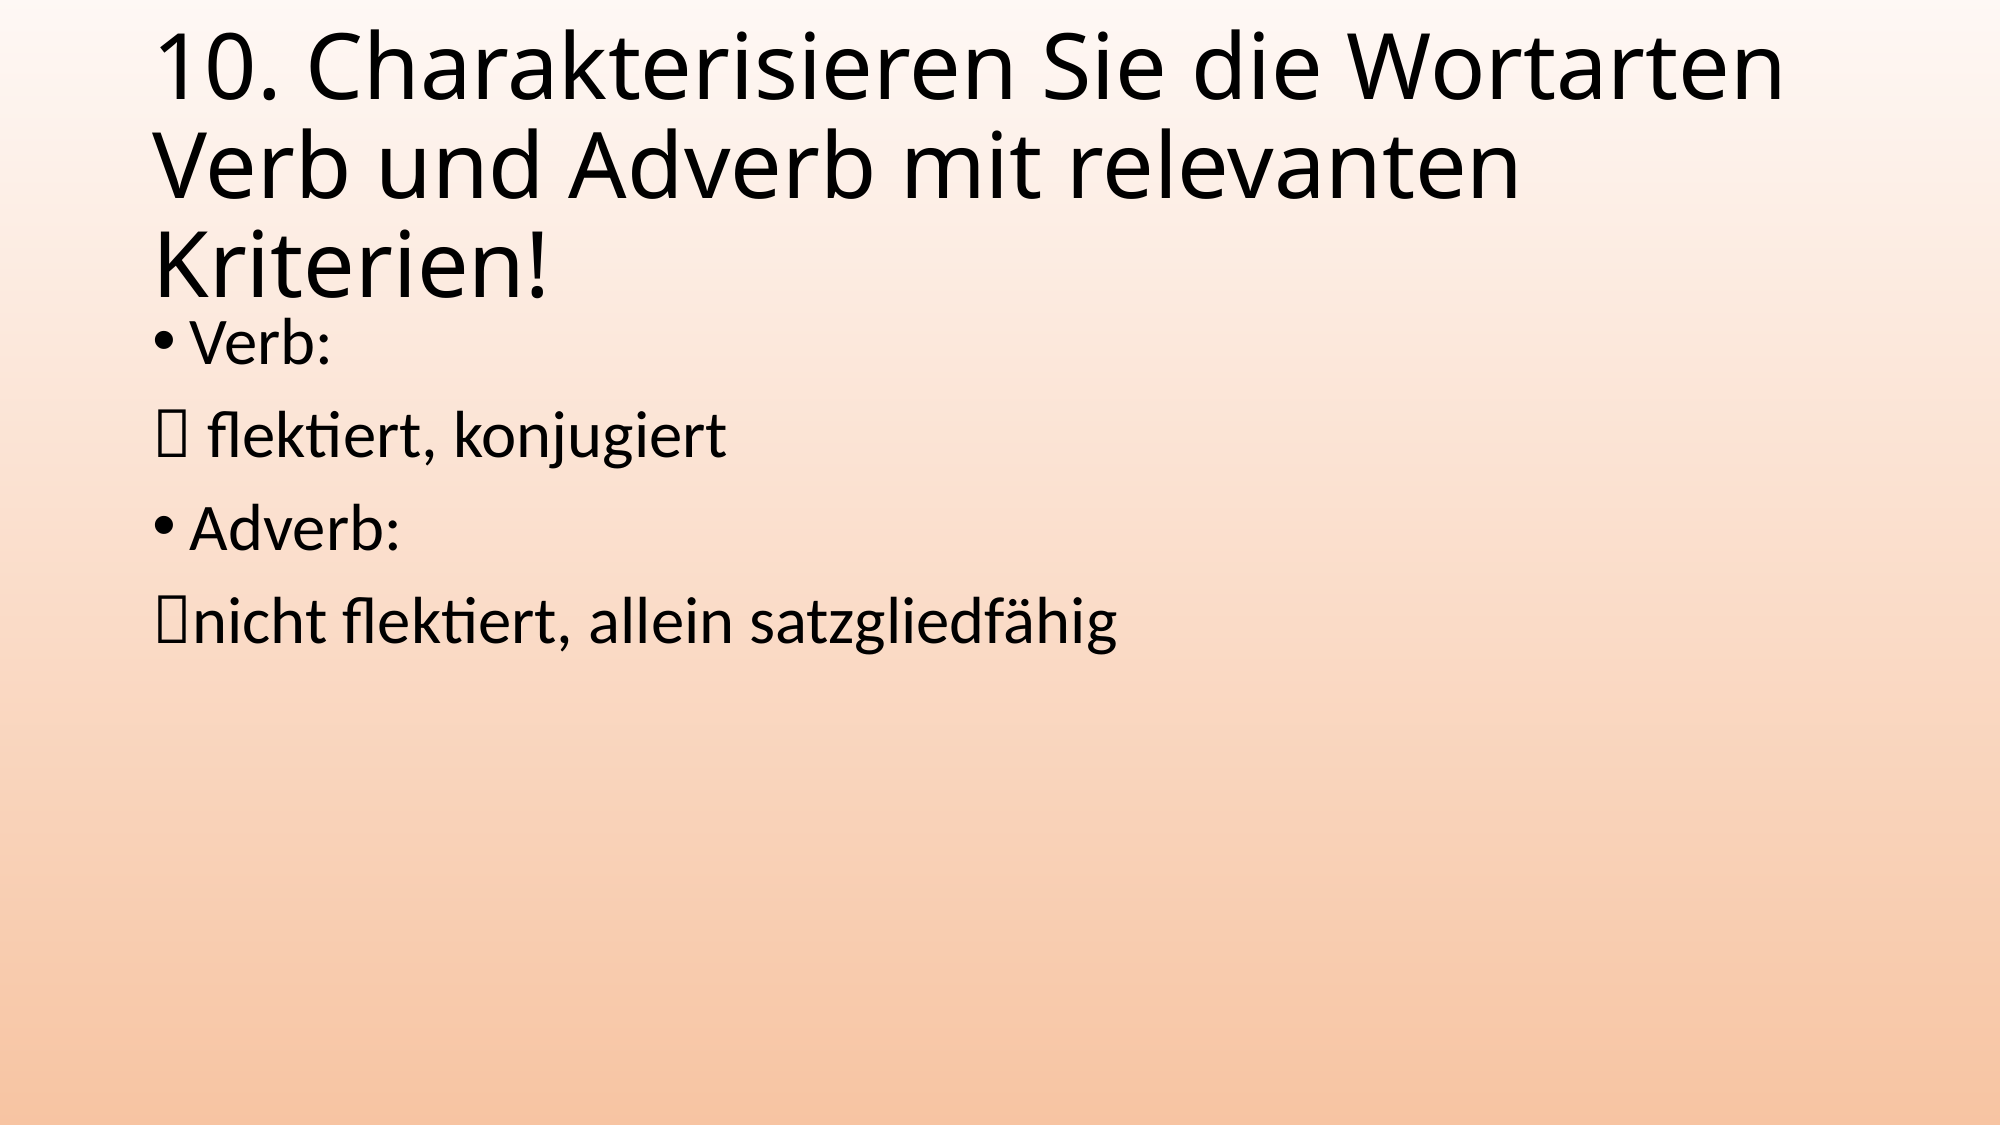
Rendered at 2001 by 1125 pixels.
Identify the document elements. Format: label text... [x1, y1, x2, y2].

title 10. Charakterisieren Sie die Wortarten Verb und Adverb mit relevanten Kriterien! [137, 59, 1863, 278]
list Verb:  flektiert, konjugiert Adverb: nicht flektiert, allein satzgliedfähig [137, 299, 1863, 1014]
